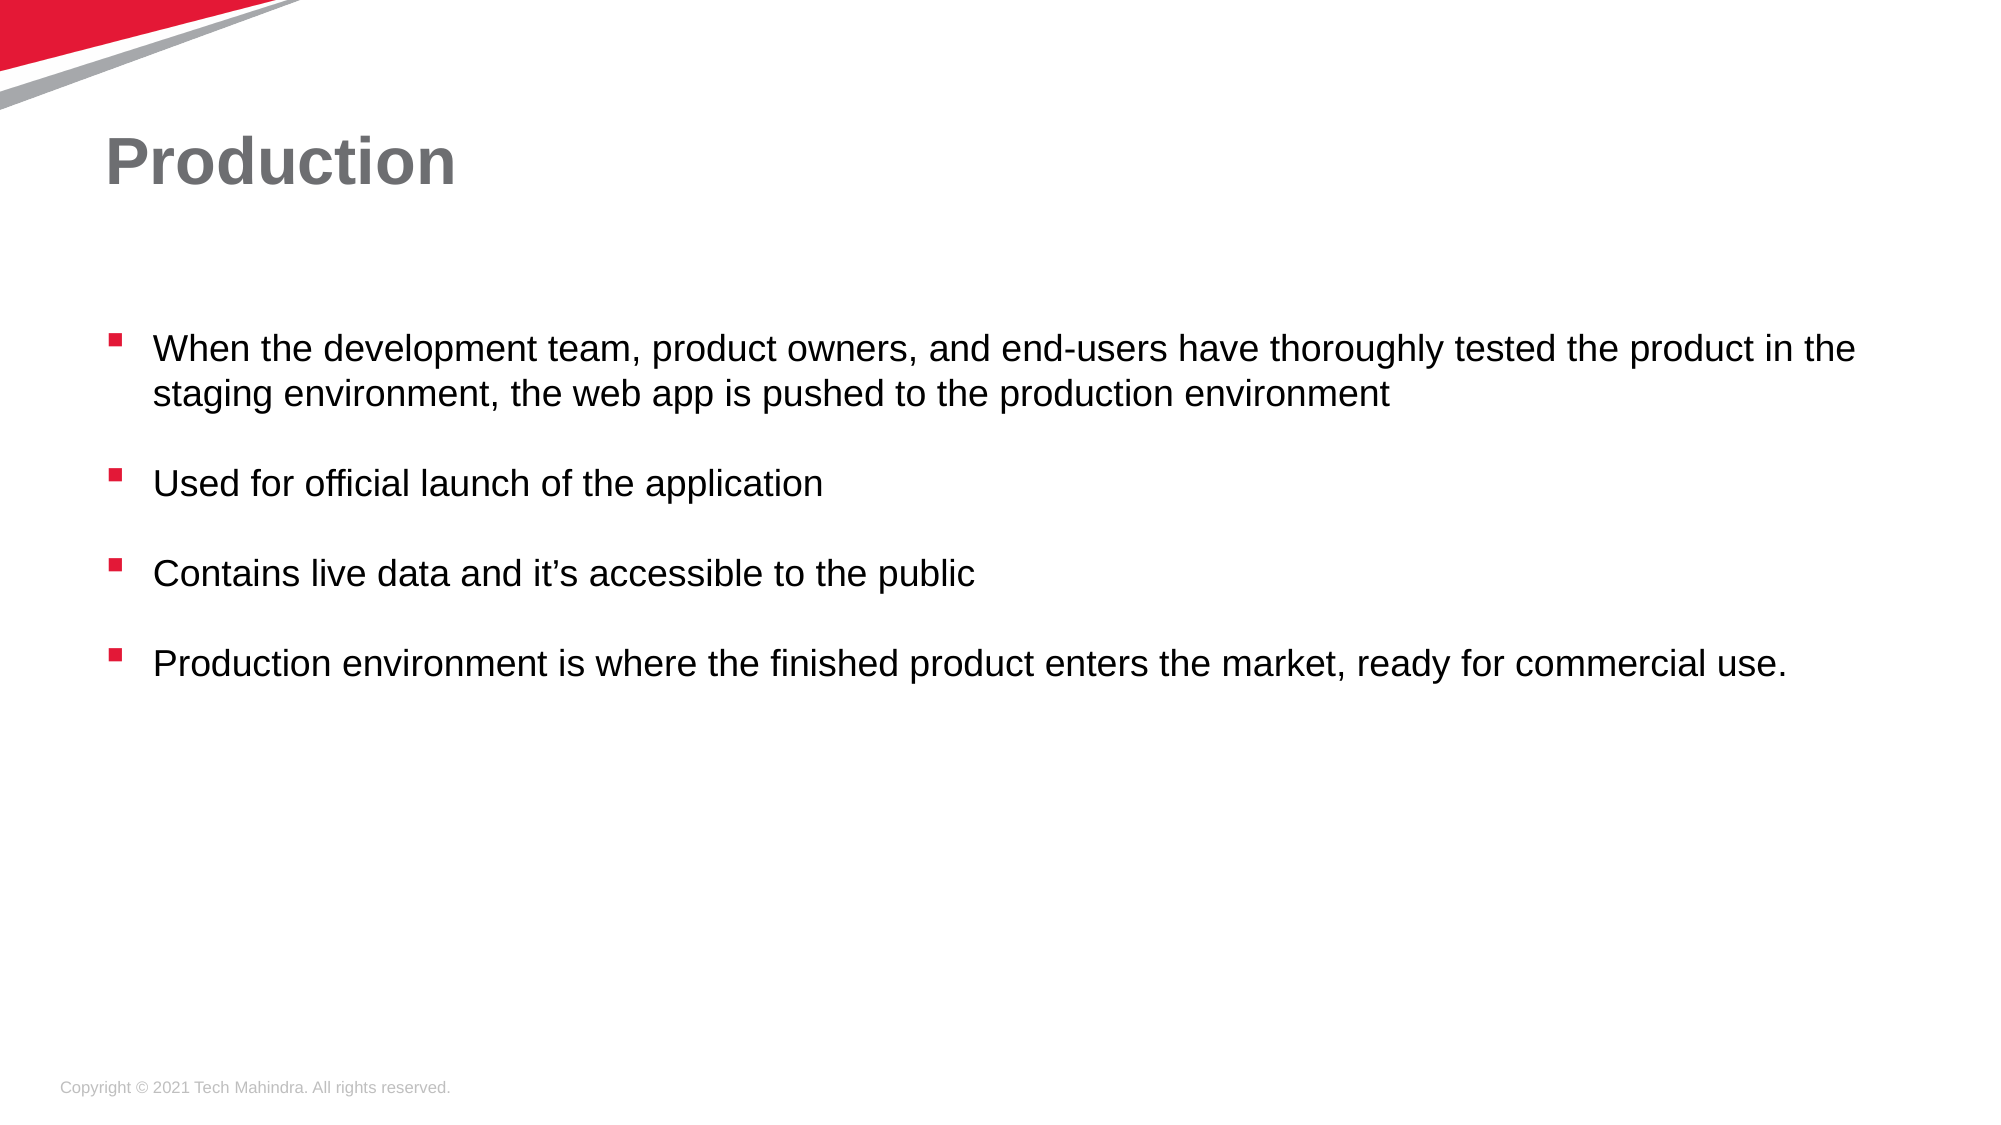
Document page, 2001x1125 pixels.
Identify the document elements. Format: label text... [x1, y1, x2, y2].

picture [0, 0, 303, 110]
list When the development team, product owners, and end-users have thoroughly tested the product in the staging environment, the web app is pushed to the production environment Used for official launch of the application Contains live data and it’s accessible to the public Production environment is where the finished product enters the market, ready for commercial use. [104, 323, 1905, 688]
title Production [104, 117, 1905, 199]
